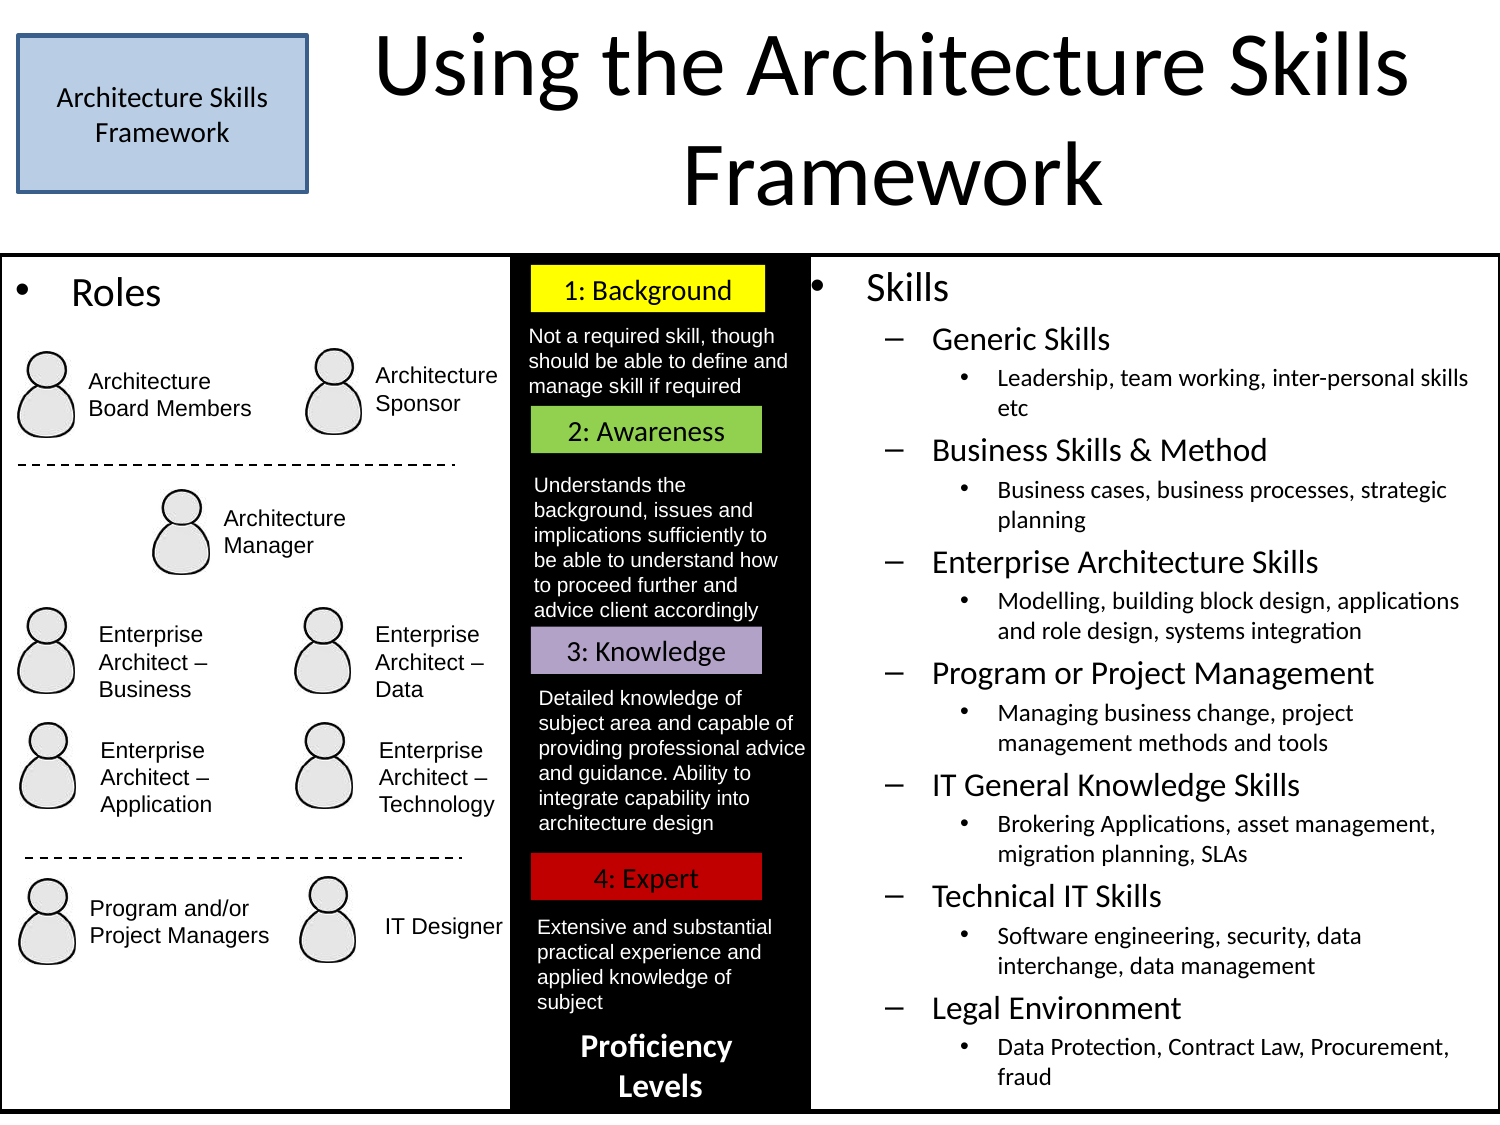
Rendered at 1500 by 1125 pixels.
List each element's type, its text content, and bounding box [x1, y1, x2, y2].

picture [17, 351, 75, 438]
picture [18, 878, 76, 965]
text_box [0, 253, 1500, 1114]
picture [152, 488, 210, 576]
text_box Extensive and substantial practical experience and applied knowledge of subject [522, 906, 809, 1022]
text_box Not a required skill, though should be able to define and manage skill if required [513, 315, 810, 405]
picture [19, 722, 77, 809]
picture [299, 876, 357, 963]
picture [304, 348, 363, 435]
picture [17, 607, 75, 694]
picture [293, 607, 351, 694]
text_box Detailed knowledge of subject area and capable of providing professional advice and guidance. Ability to integrate capability into architecture design [523, 677, 821, 843]
title Using the Architecture Skills Framework [324, 19, 1463, 208]
picture [295, 722, 353, 809]
text_box Architecture Skills Framework [16, 33, 309, 194]
text_box Understands the background, issues and implications sufficiently to be able to understand how to proceed further and advice client accordingly [519, 463, 809, 629]
